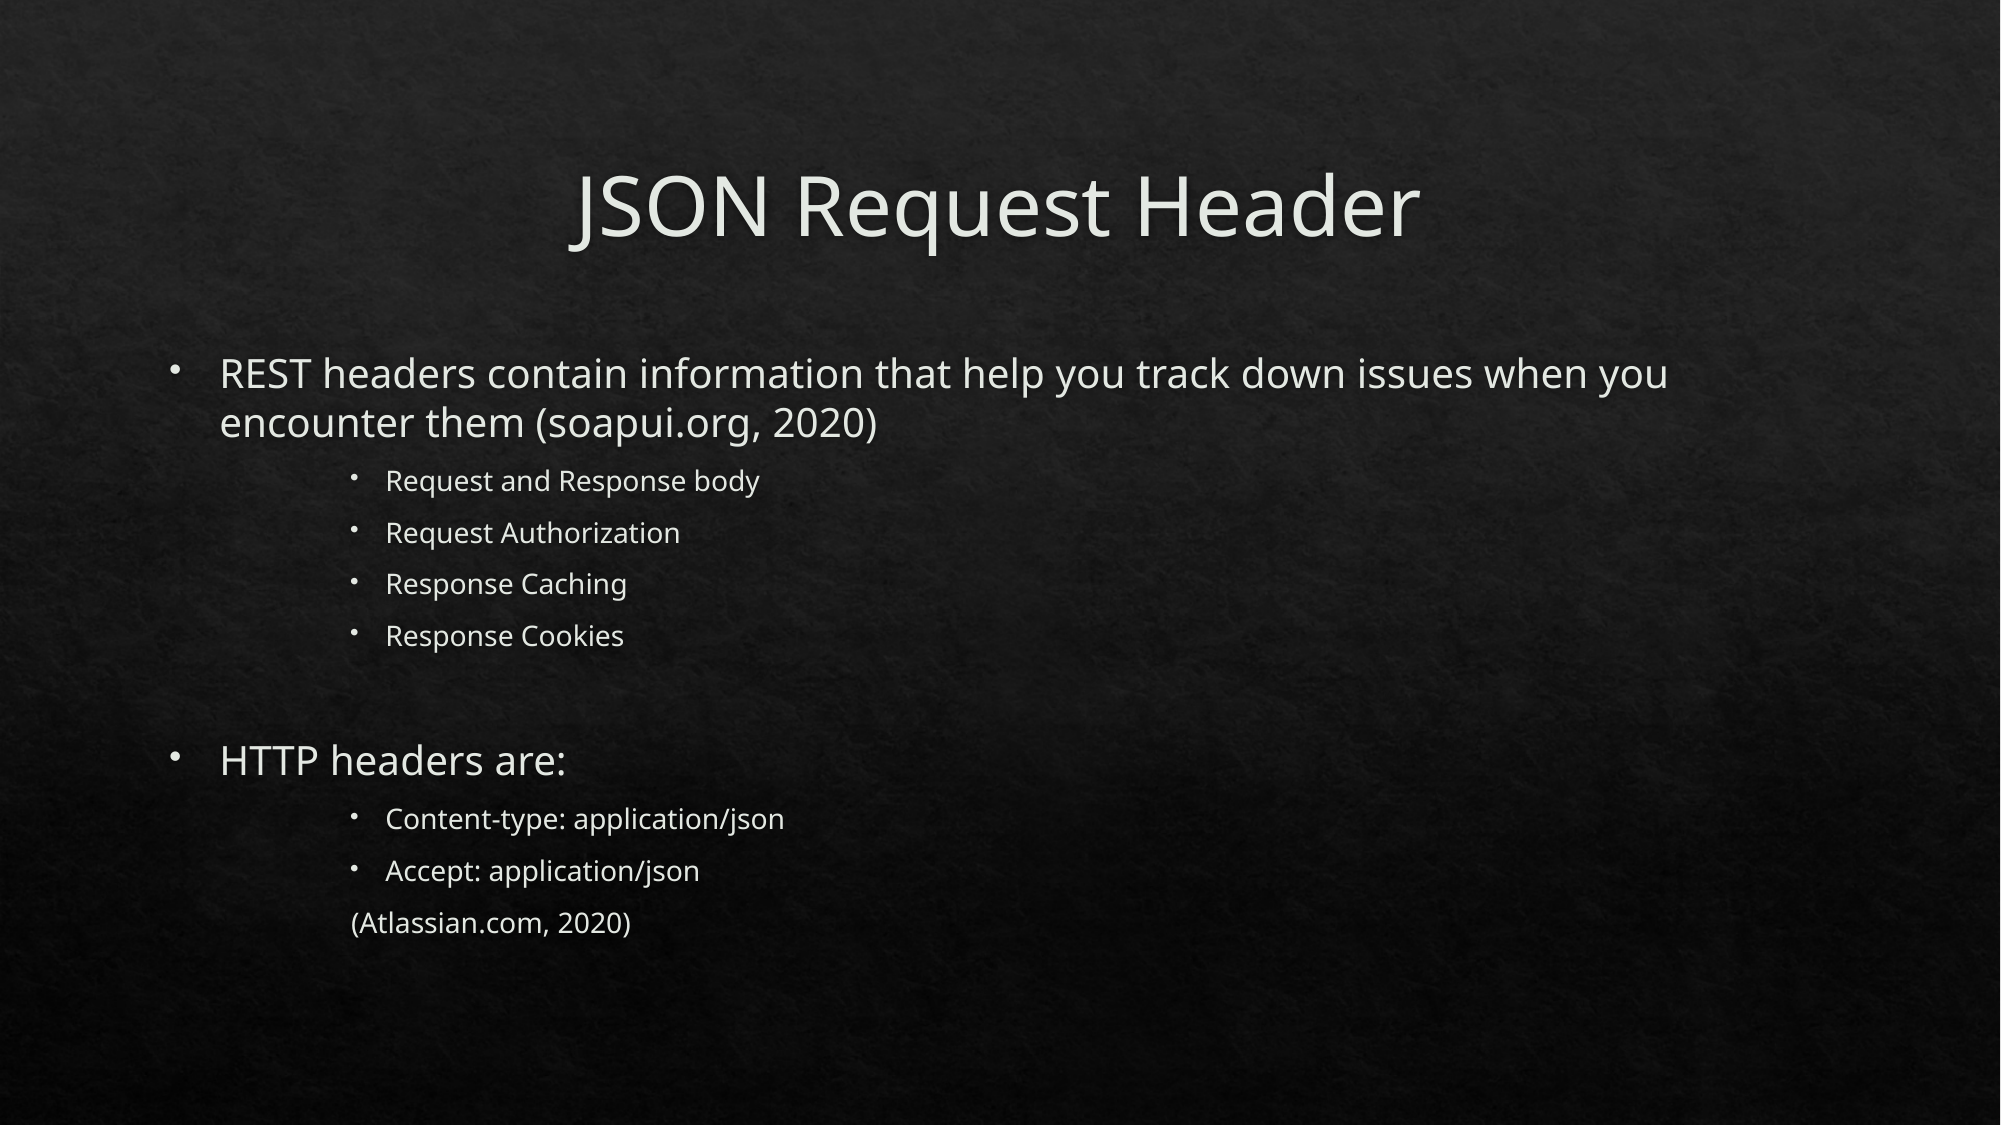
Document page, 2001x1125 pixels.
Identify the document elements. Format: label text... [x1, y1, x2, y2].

list REST headers contain information that help you track down issues when you encounter them (soapui.org, 2020) Request and Response body Request Authorization Response Caching Response Cookies HTTP headers are: Content-type: application/json Accept: application/json (Atlassian.com, 2020) [149, 340, 1849, 950]
title JSON Request Header [149, 99, 1849, 307]
